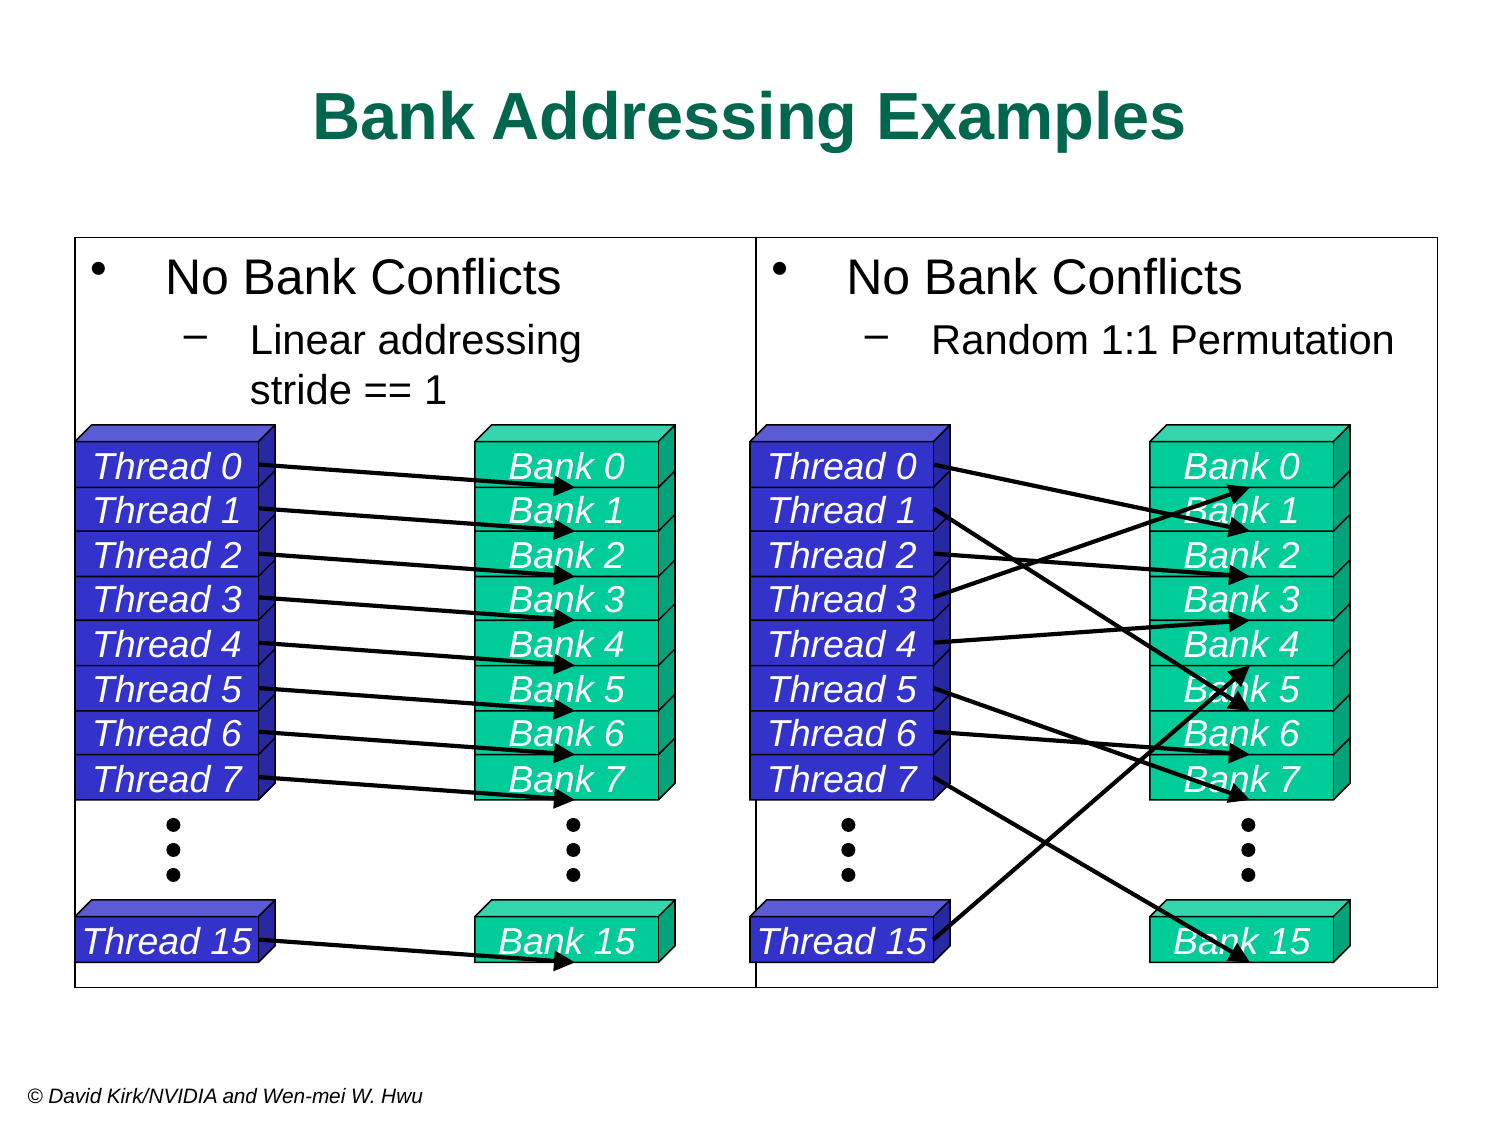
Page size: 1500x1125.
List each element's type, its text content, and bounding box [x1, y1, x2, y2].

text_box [74, 424, 676, 963]
list No Bank Conflicts Random 1:1 Permutation [755, 237, 1438, 988]
text_box © David Kirk/NVIDIA and Wen-mei W. Hwu [12, 1074, 663, 1113]
list No Bank Conflicts Linear addressing stride == 1 [74, 237, 755, 988]
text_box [749, 424, 1351, 963]
title Bank Addressing Examples [24, 49, 1476, 176]
